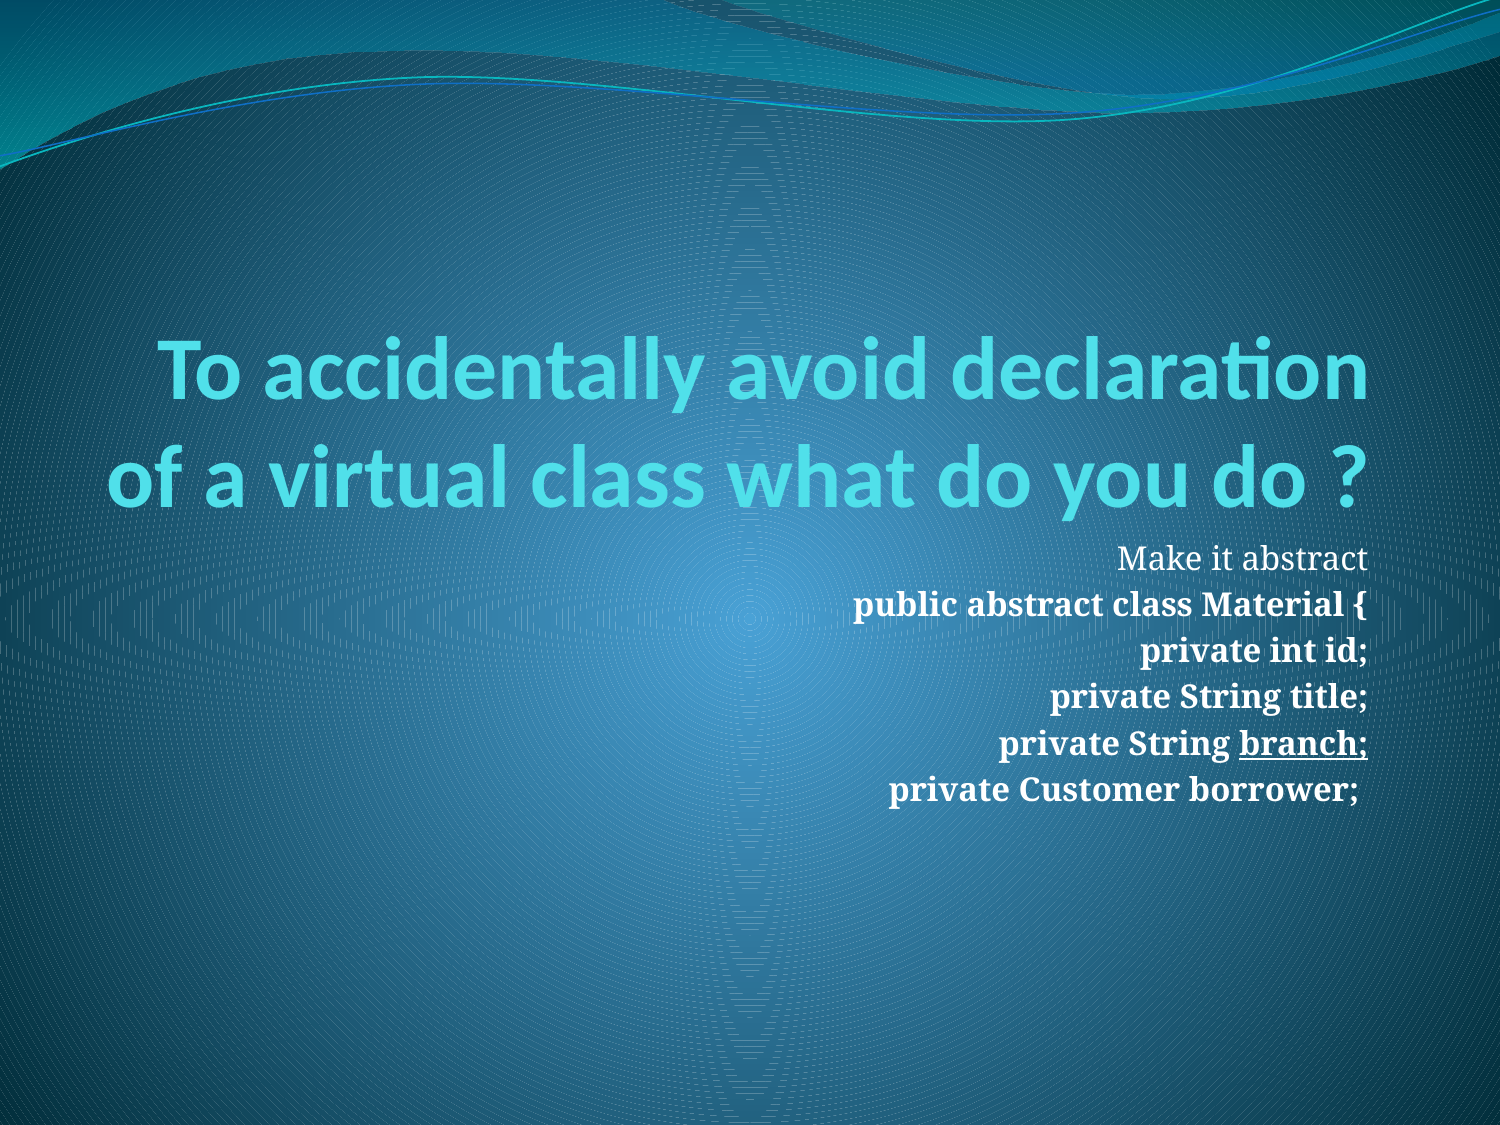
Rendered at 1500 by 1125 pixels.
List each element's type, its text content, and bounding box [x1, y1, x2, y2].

title To accidentally avoid declaration of a virtual class what do you do ? [87, 224, 1376, 525]
subtitle Make it abstract public abstract class Material { private int id; private String title; private String branch; private Customer borrower; [87, 529, 1376, 818]
